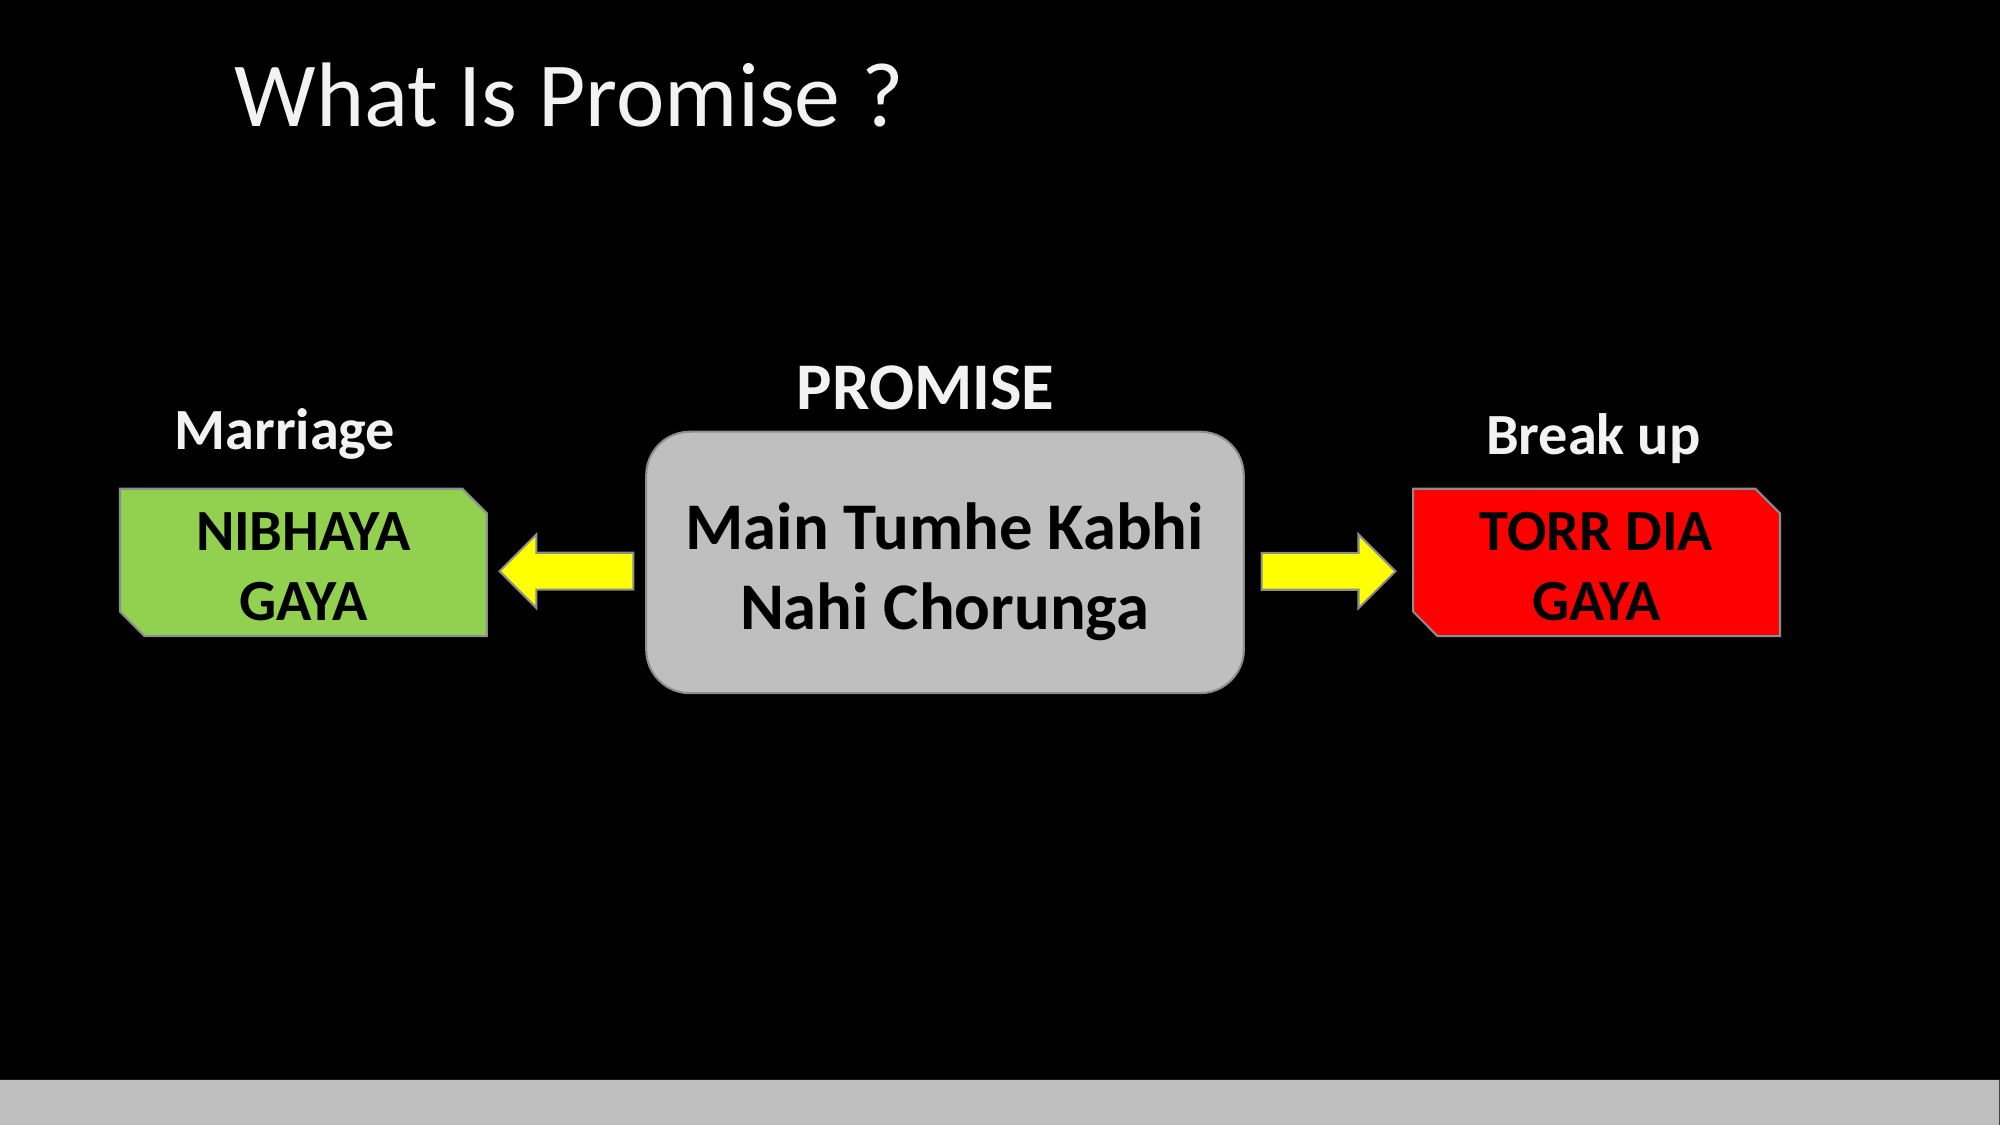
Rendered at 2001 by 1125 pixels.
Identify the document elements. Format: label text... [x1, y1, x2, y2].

text_box PROMISE [781, 335, 1070, 431]
text_box Main Tumhe Kabhi Nahi Chorunga [645, 430, 1245, 695]
title What Is Promise ? [219, 0, 1780, 154]
text_box TORR DIA GAYA [1412, 487, 1782, 638]
text_box [498, 531, 635, 611]
text_box Marriage [159, 383, 411, 469]
text_box NIBHAYA GAYA [118, 487, 488, 638]
text_box Break up [1471, 388, 1716, 474]
text_box [1260, 531, 1397, 611]
